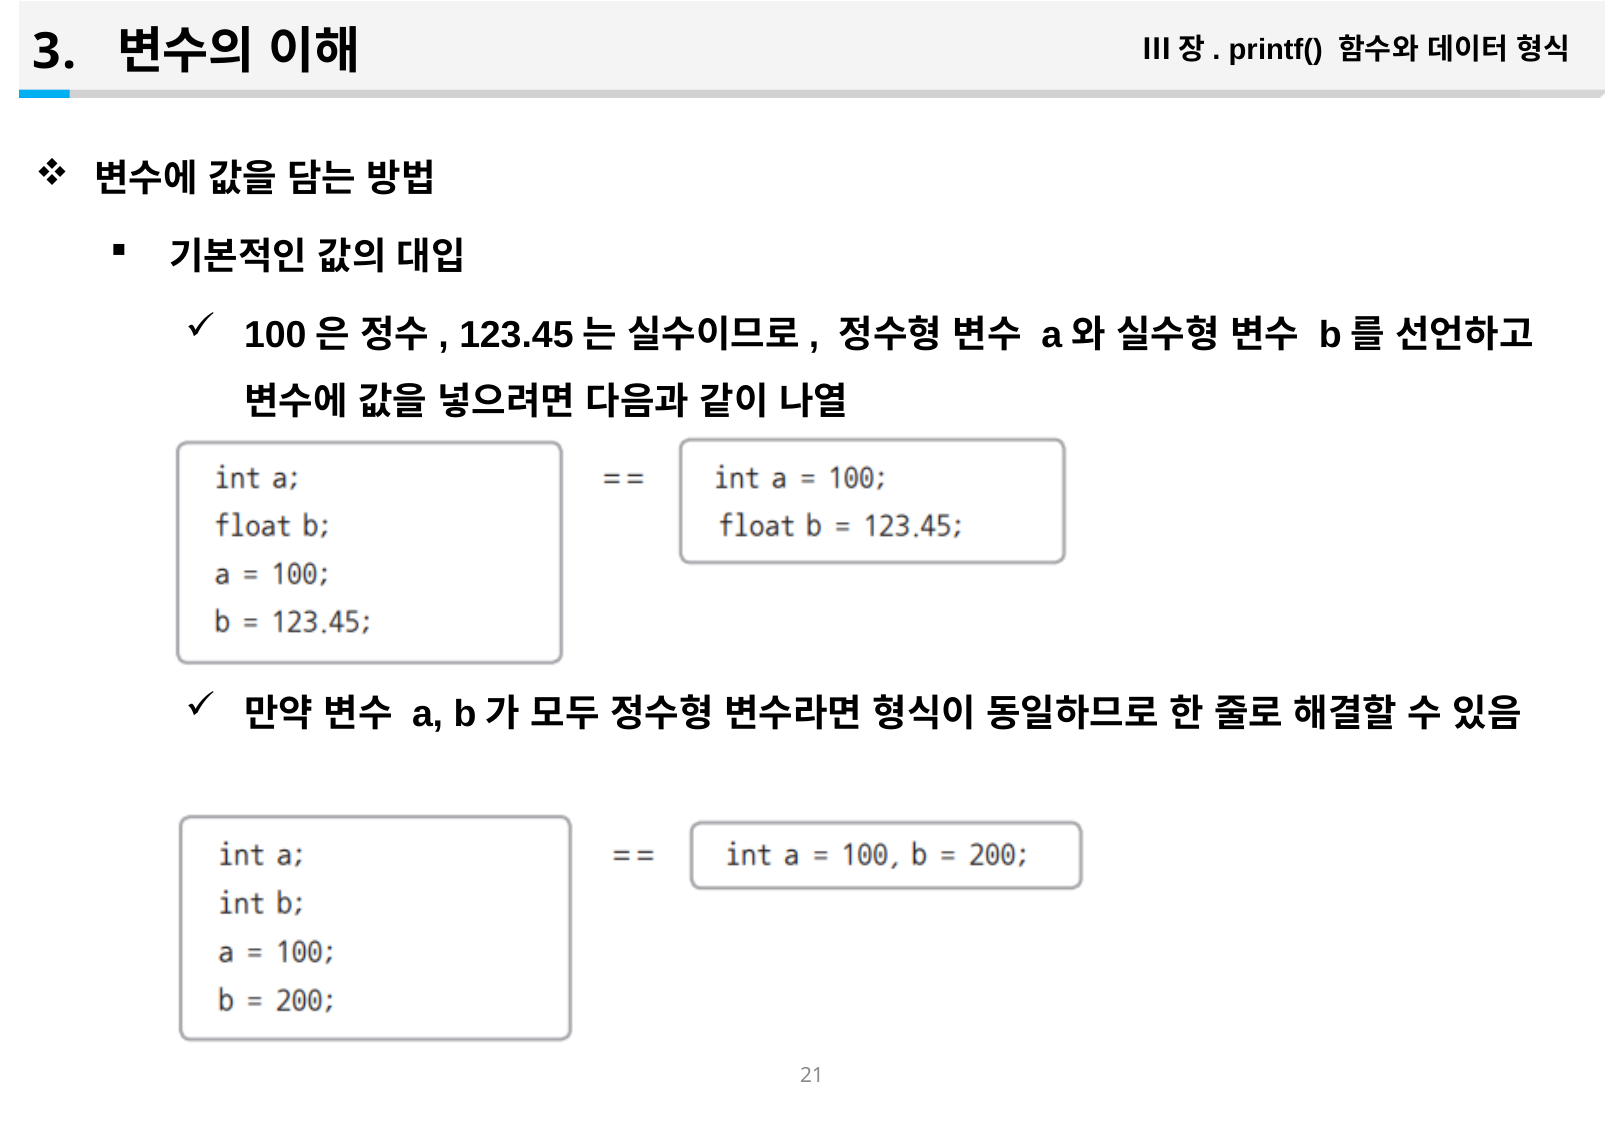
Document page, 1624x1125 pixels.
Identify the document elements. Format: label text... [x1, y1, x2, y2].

picture [174, 810, 1089, 1047]
picture [19, 1, 1605, 98]
text_box Ⅲ장. printf() 함수와 데이터 형식 [1127, 22, 1594, 73]
picture [166, 432, 1073, 672]
text_box 변수에 값을 담는 방법 기본적인 값의 대입 100은 정수, 123.45는 실수이므로, 정수형 변수 a와 실수형 변수 b를 선언하고 변수에 값을 넣으려면 다음과 같이 나열 만약 변수 a, b가 모두 정수형 변수라면 형식이 동일하므로 한 줄로 해결할 수 있음 [20, 124, 1602, 819]
list 변수의 이해 [17, 11, 1167, 85]
slide_number 20 [622, 1054, 1002, 1106]
